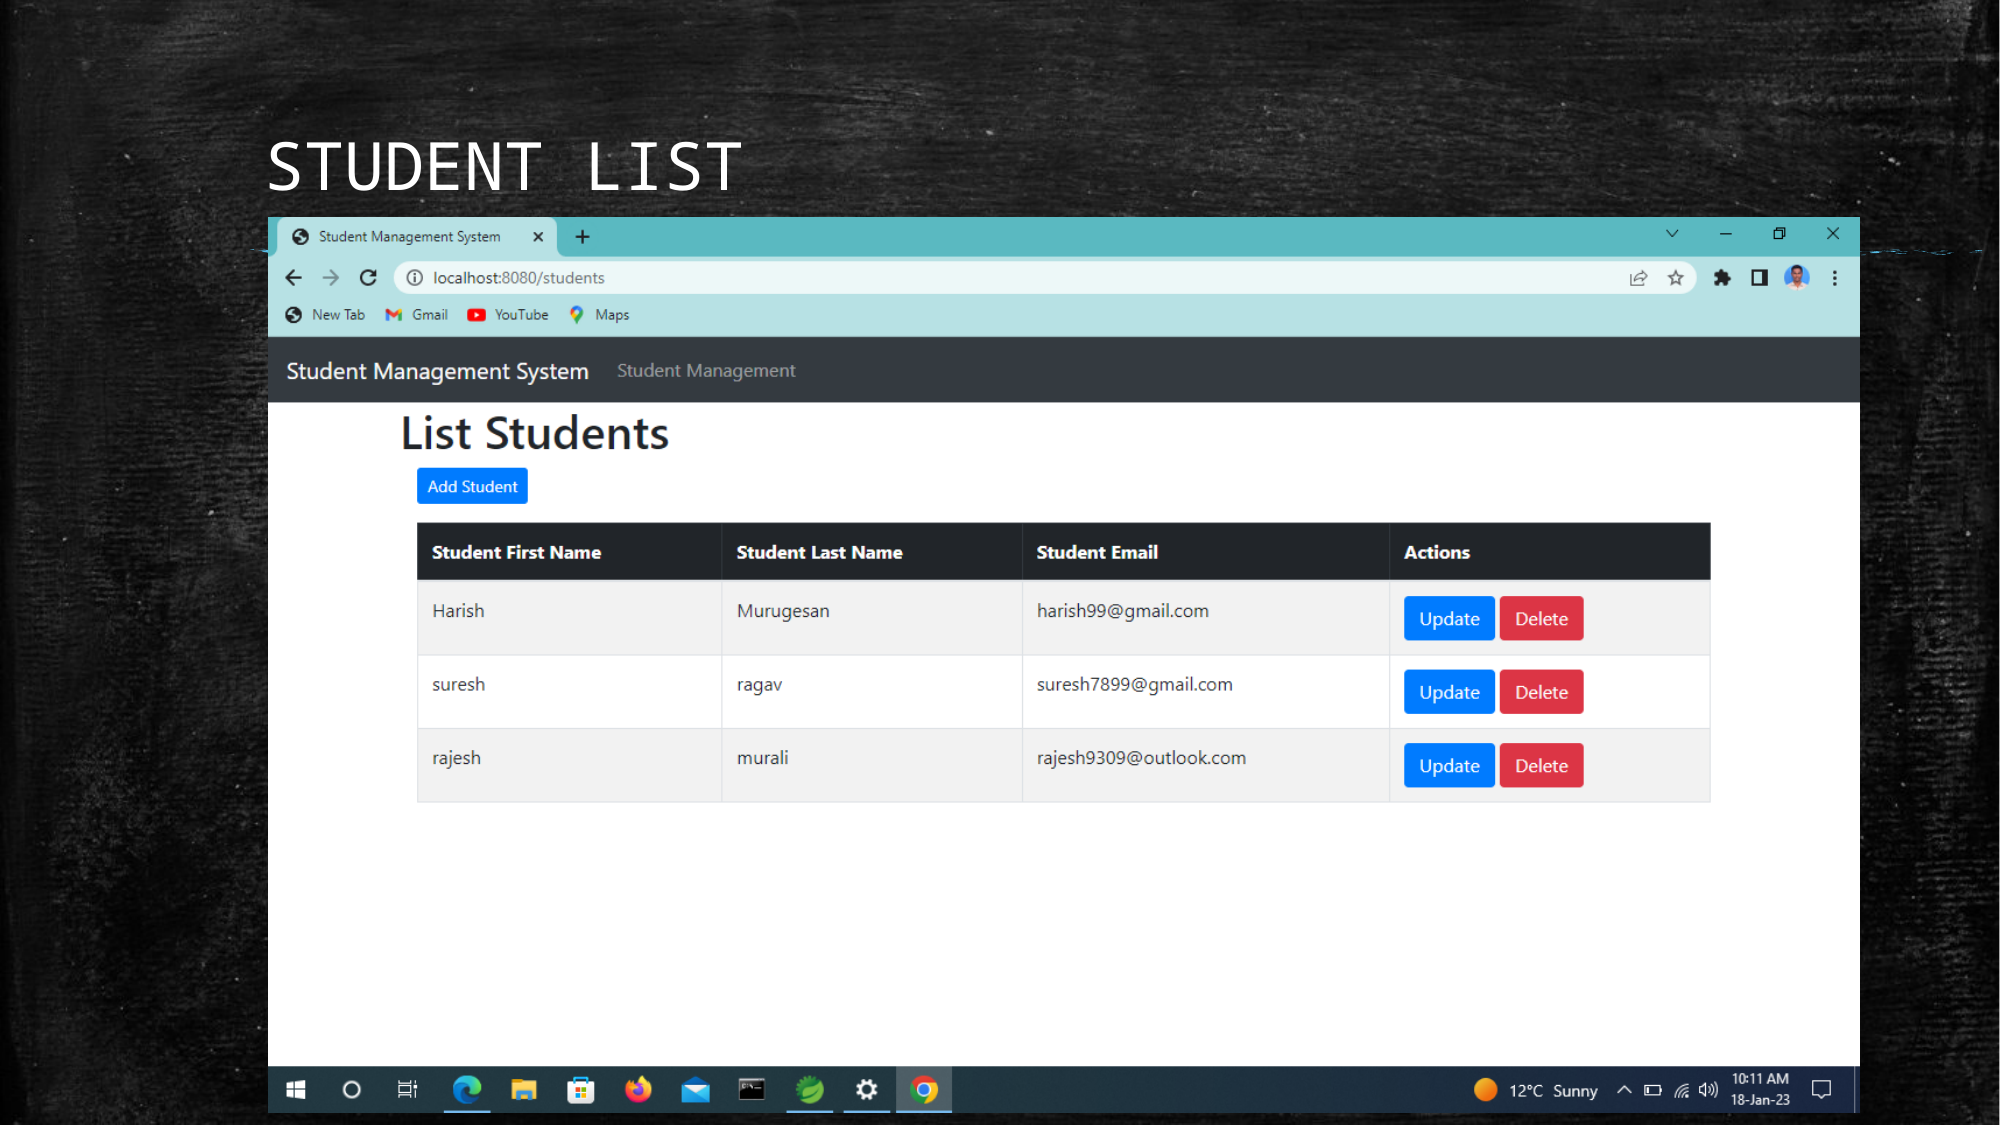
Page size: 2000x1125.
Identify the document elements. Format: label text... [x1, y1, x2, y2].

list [268, 217, 1860, 1113]
title STUDENT LIST [249, 45, 1750, 213]
